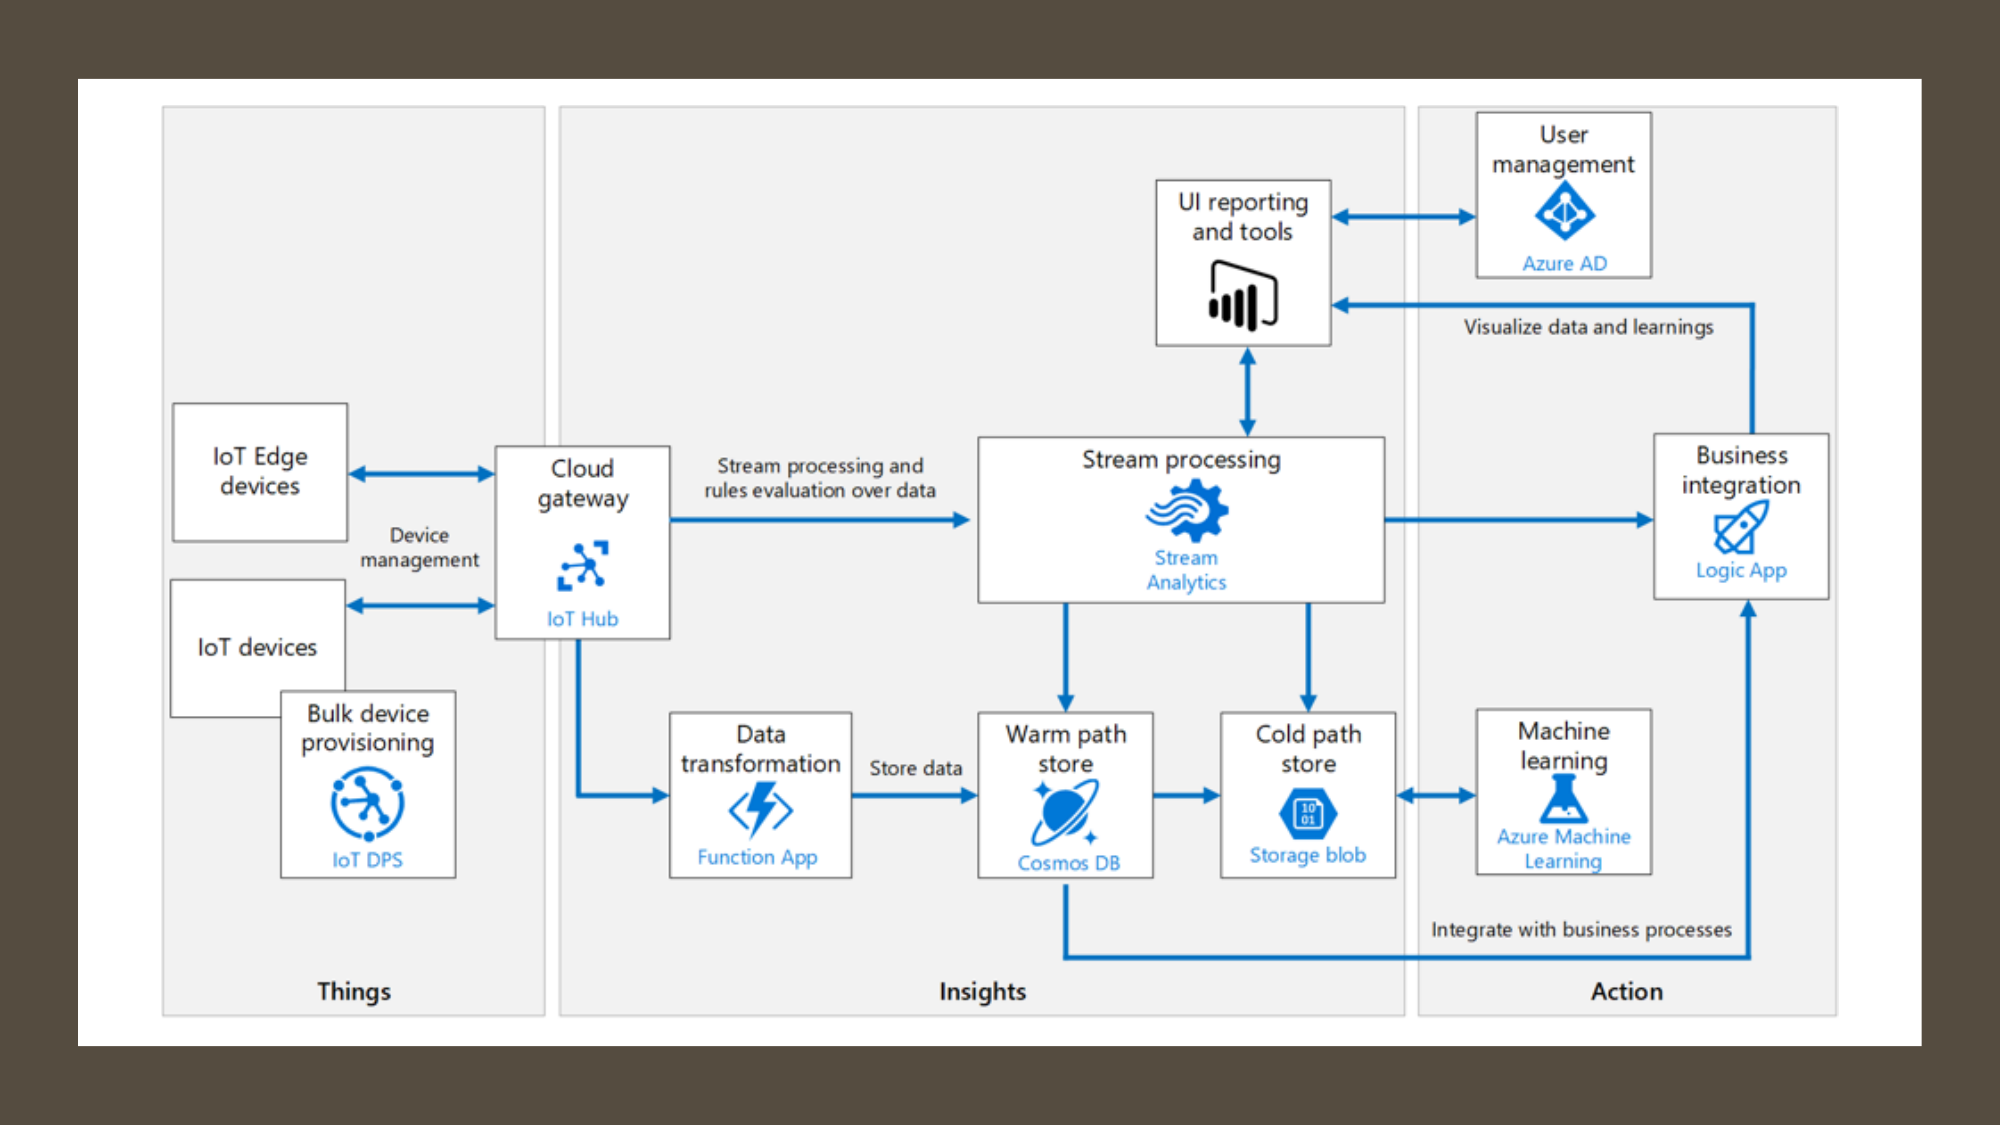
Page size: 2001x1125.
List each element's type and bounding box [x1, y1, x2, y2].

picture [161, 105, 1839, 1020]
text_box [77, 78, 1923, 1047]
text_box [0, 0, 2000, 1125]
